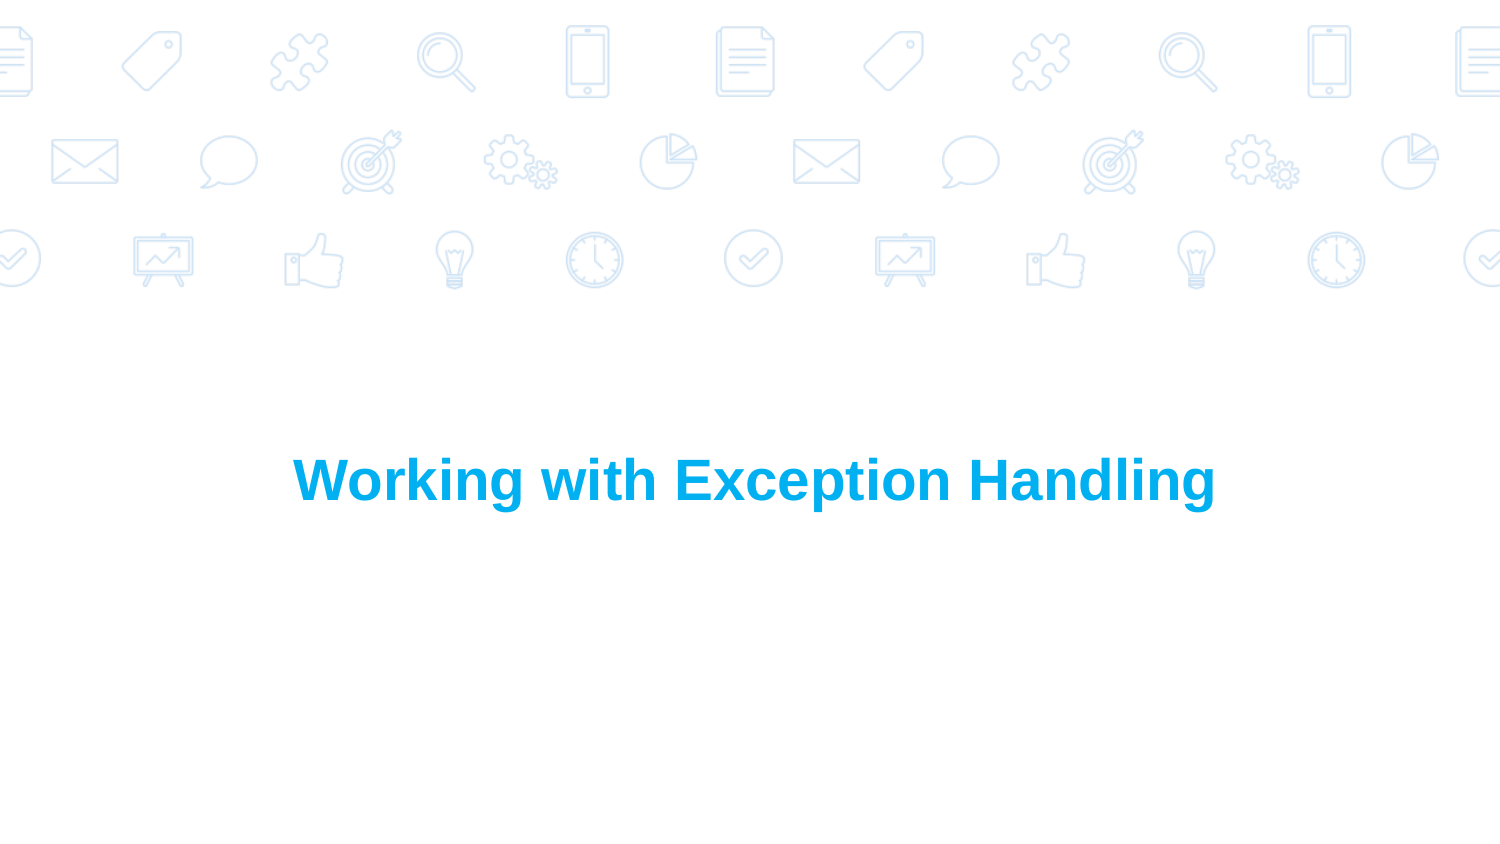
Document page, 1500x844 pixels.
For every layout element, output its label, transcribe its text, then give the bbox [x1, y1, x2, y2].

subtitle Working with Exception Handling [34, 397, 1478, 527]
